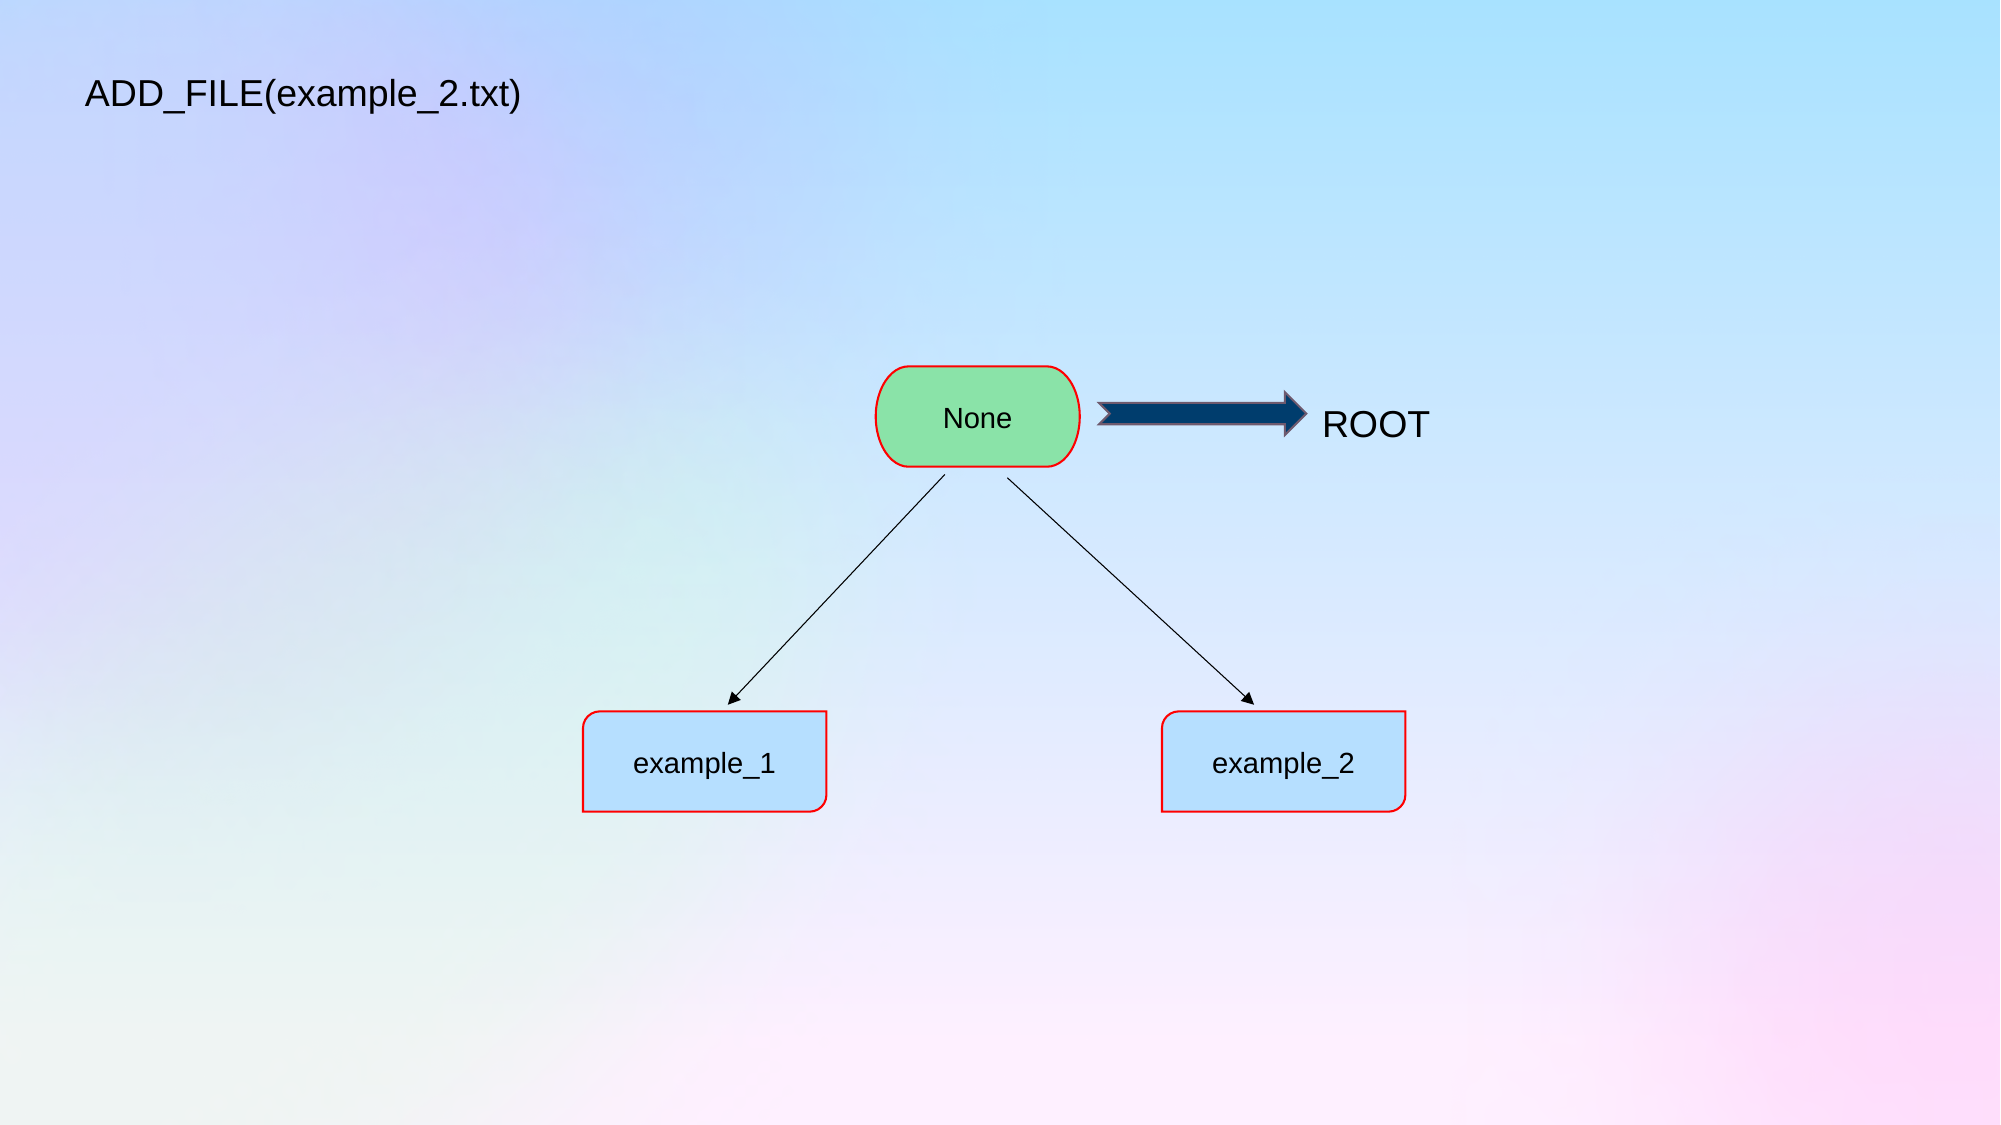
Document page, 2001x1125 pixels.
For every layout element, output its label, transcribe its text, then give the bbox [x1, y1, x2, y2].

picture [0, 0, 2000, 1125]
text_box ROOT [1307, 392, 1517, 453]
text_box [1007, 477, 1255, 705]
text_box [727, 474, 945, 705]
text_box example_1 [581, 710, 828, 813]
text_box ADD_FILE(example_2.txt) [69, 61, 993, 122]
text_box example_2 [1160, 710, 1407, 813]
text_box [1096, 389, 1307, 438]
text_box None [874, 365, 1081, 468]
